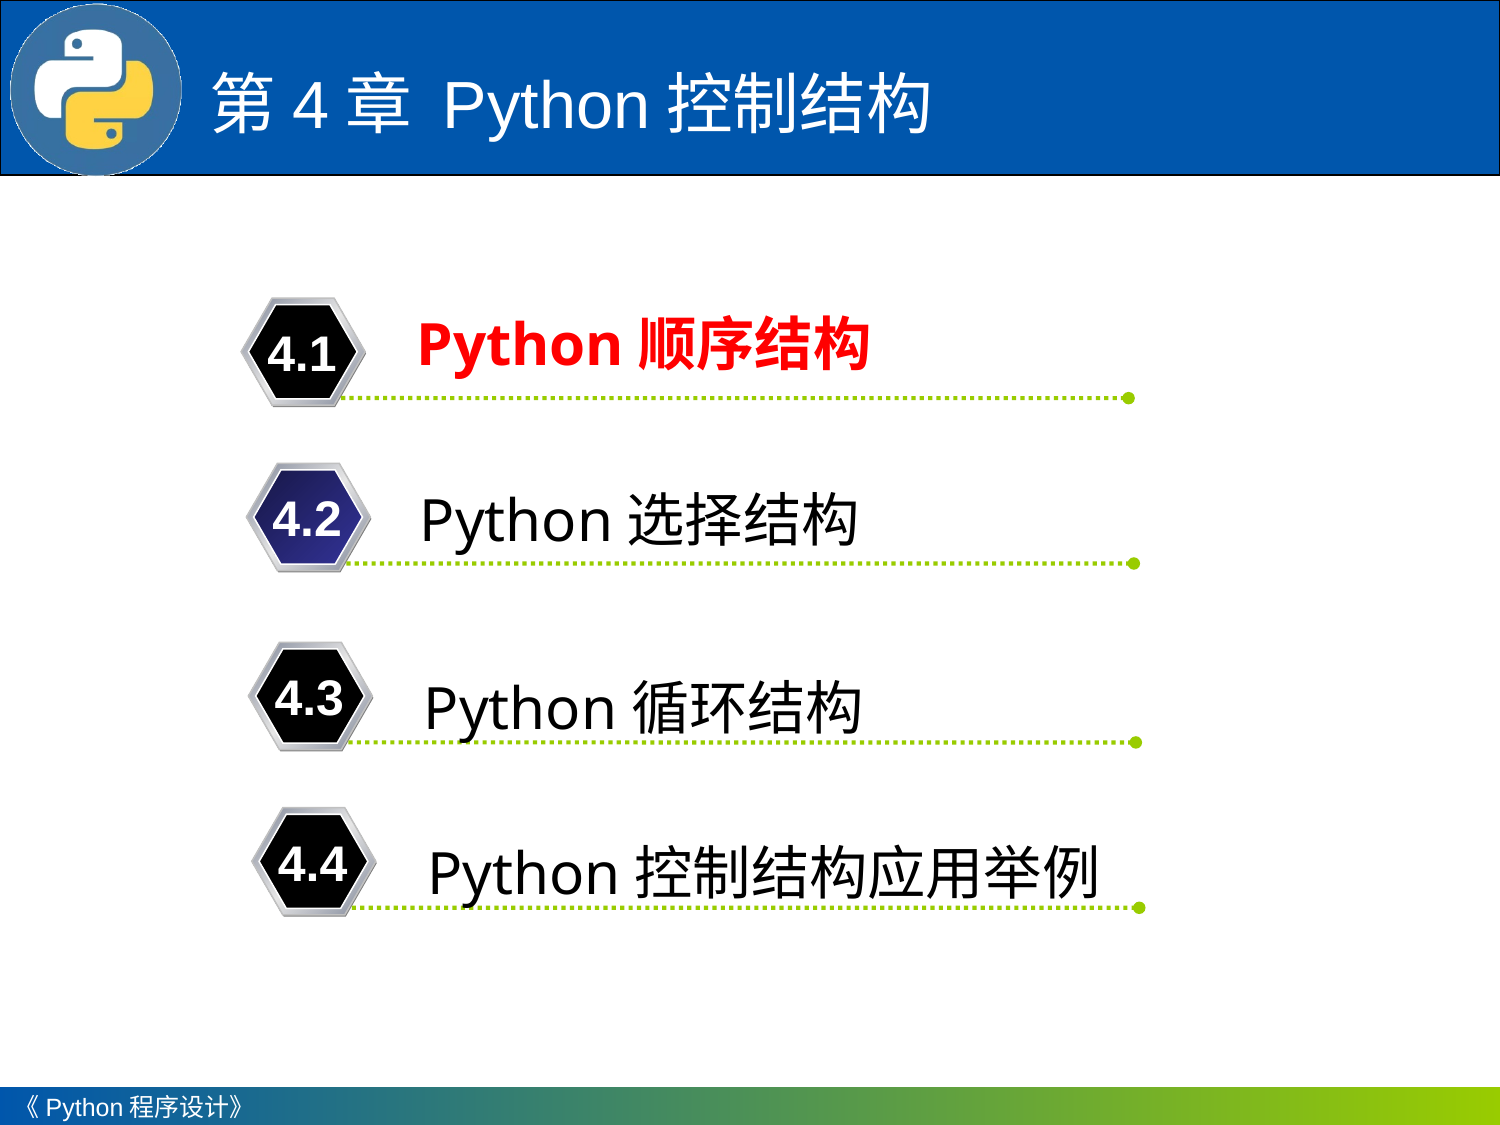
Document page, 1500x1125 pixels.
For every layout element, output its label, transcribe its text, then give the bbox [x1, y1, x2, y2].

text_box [248, 628, 1137, 752]
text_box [240, 297, 1129, 408]
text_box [246, 463, 1135, 573]
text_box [251, 793, 1140, 918]
picture [5, 0, 184, 178]
text_box 第4章 Python控制结构 [194, 54, 1470, 173]
